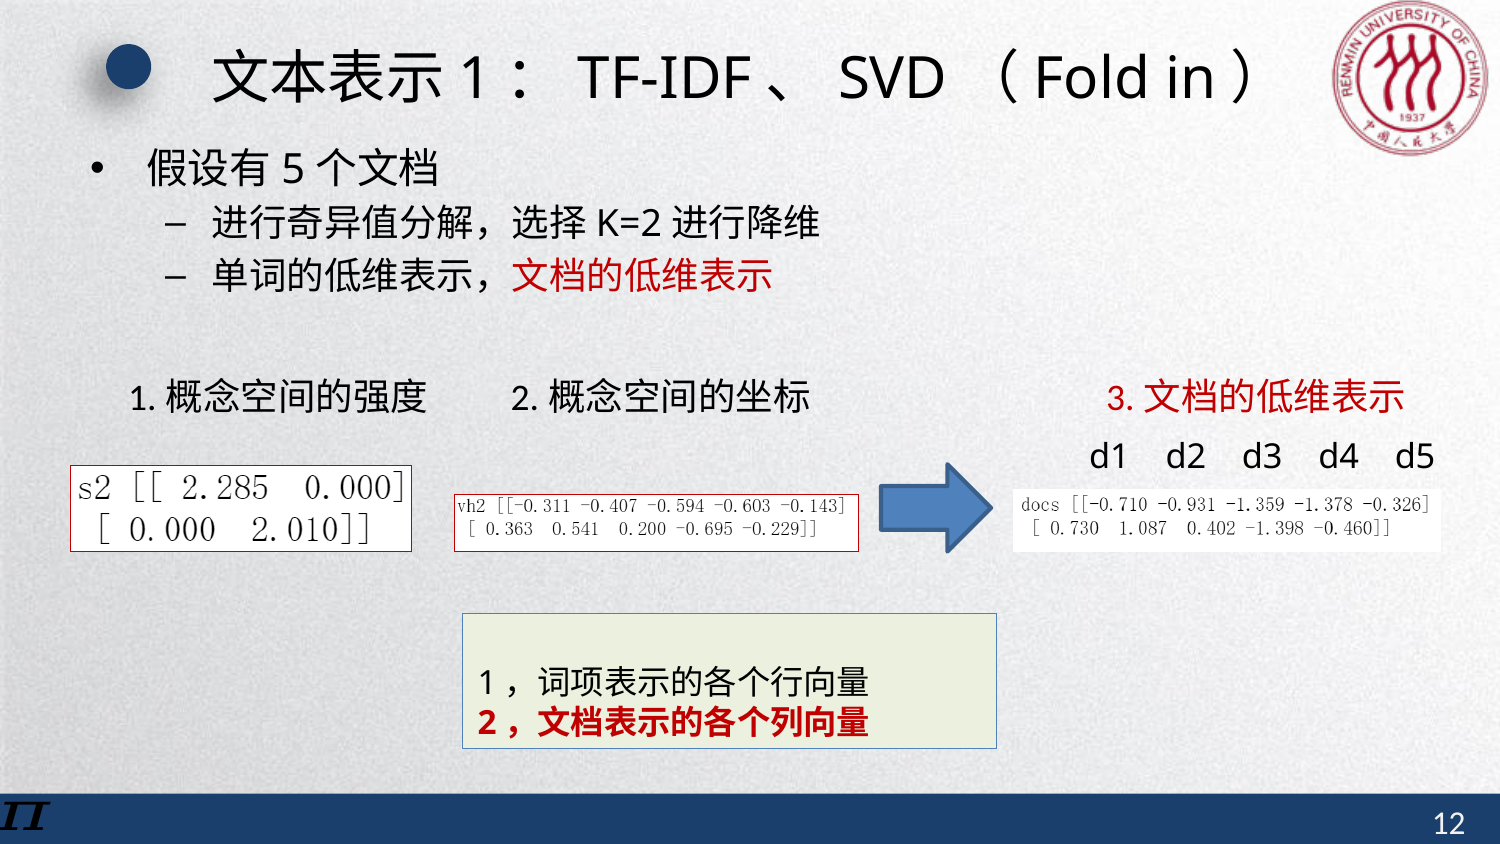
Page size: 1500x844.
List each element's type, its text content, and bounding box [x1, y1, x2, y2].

list 假设有5个文档 进行奇异值分解，选择K=2进行降维 单词的低维表示，文档的低维表示 [75, 134, 1425, 781]
text_box 3.文档的低维表示 [1091, 365, 1421, 426]
picture [0, 0, 1500, 793]
title 文本表示1：TF-IDF、SVD（Fold in） [75, 33, 1425, 116]
text_box 1.概念空间的强度 [113, 365, 443, 426]
text_box [878, 462, 994, 554]
text_box d1 d2 d3 d4 d5 [1074, 426, 1451, 483]
text_box 2.概念空间的坐标 [495, 365, 826, 426]
